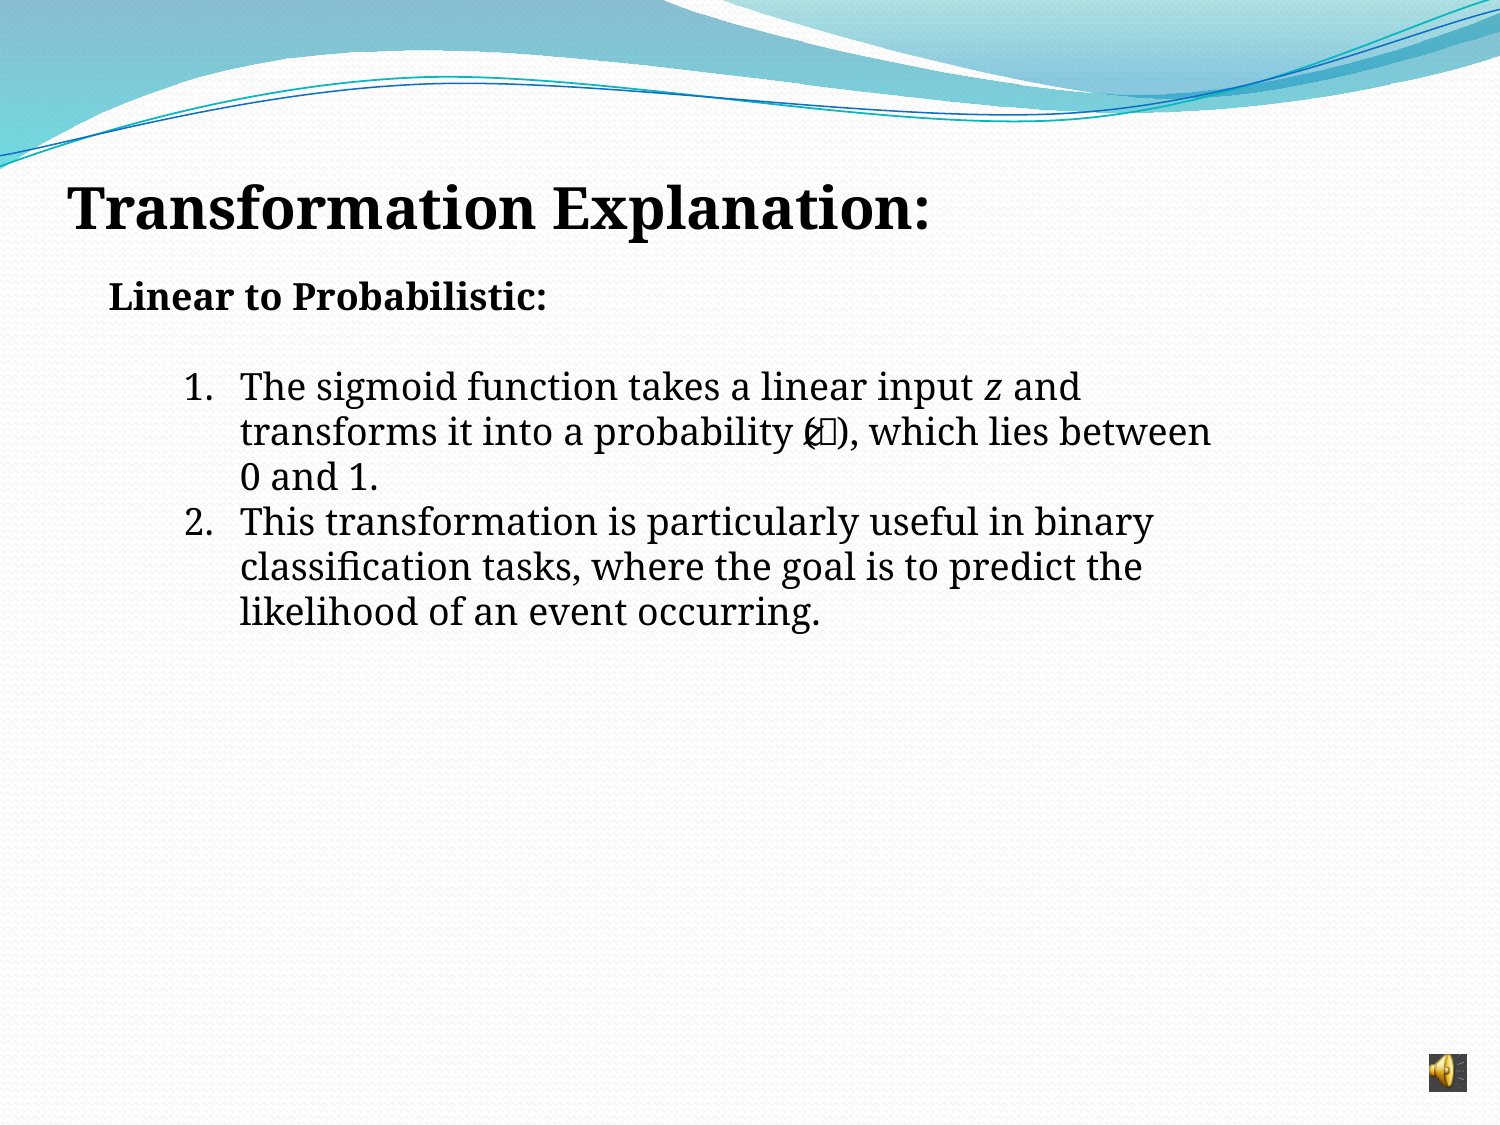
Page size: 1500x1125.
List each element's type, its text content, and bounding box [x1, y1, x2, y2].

picture [1427, 1052, 1469, 1094]
text_box Transformation Explanation: [52, 164, 947, 249]
text_box Linear to Probabilistic: The sigmoid function takes a linear input z and transforms it into a probability 𝜎(𝑧), which lies between 0 and 1. This transformation is particularly useful in binary classification tasks, where the goal is to predict the likelihood of an event occurring. [93, 175, 1254, 641]
